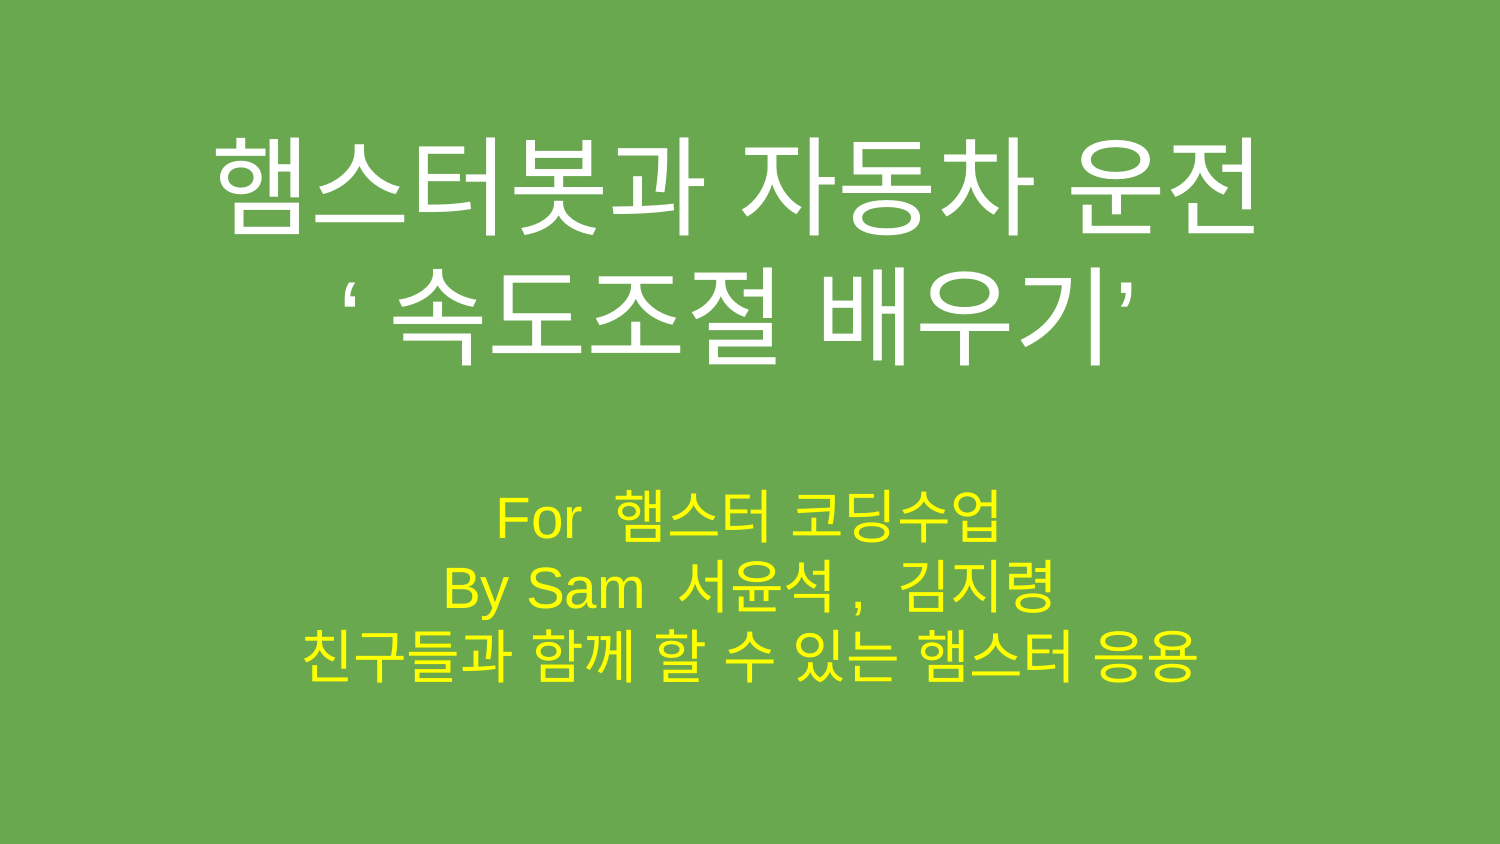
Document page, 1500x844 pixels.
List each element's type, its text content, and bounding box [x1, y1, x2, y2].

title 햄스터봇과 자동차 운전 ‘속도조절 배우기’ [64, 109, 1413, 390]
subtitle For 햄스터 코딩수업 By Sam 서윤석, 김지령 친구들과 함께 할 수 있는 햄스터 응용 [51, 464, 1449, 595]
